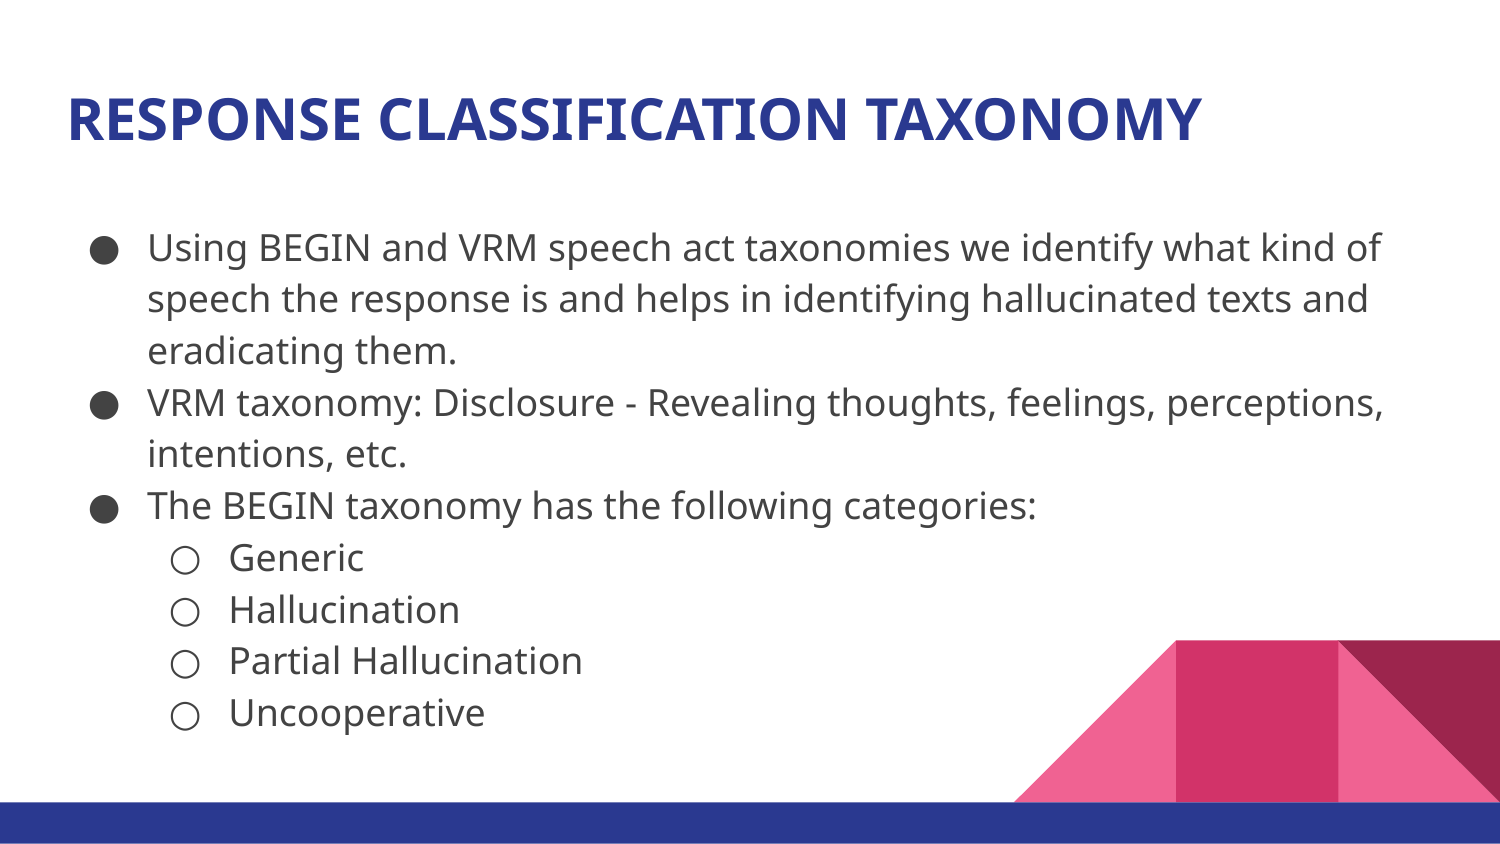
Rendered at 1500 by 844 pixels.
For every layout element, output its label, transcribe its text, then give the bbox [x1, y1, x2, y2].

title RESPONSE CLASSIFICATION TAXONOMY [51, 67, 1449, 167]
list Using BEGIN and VRM speech act taxonomies we identify what kind of speech the response is and helps in identifying hallucinated texts and eradicating them. VRM taxonomy: Disclosure - Revealing thoughts, feelings, perceptions, intentions, etc. The BEGIN taxonomy has the following categories: Generic Hallucination Partial Hallucination Uncooperative [51, 201, 1490, 750]
